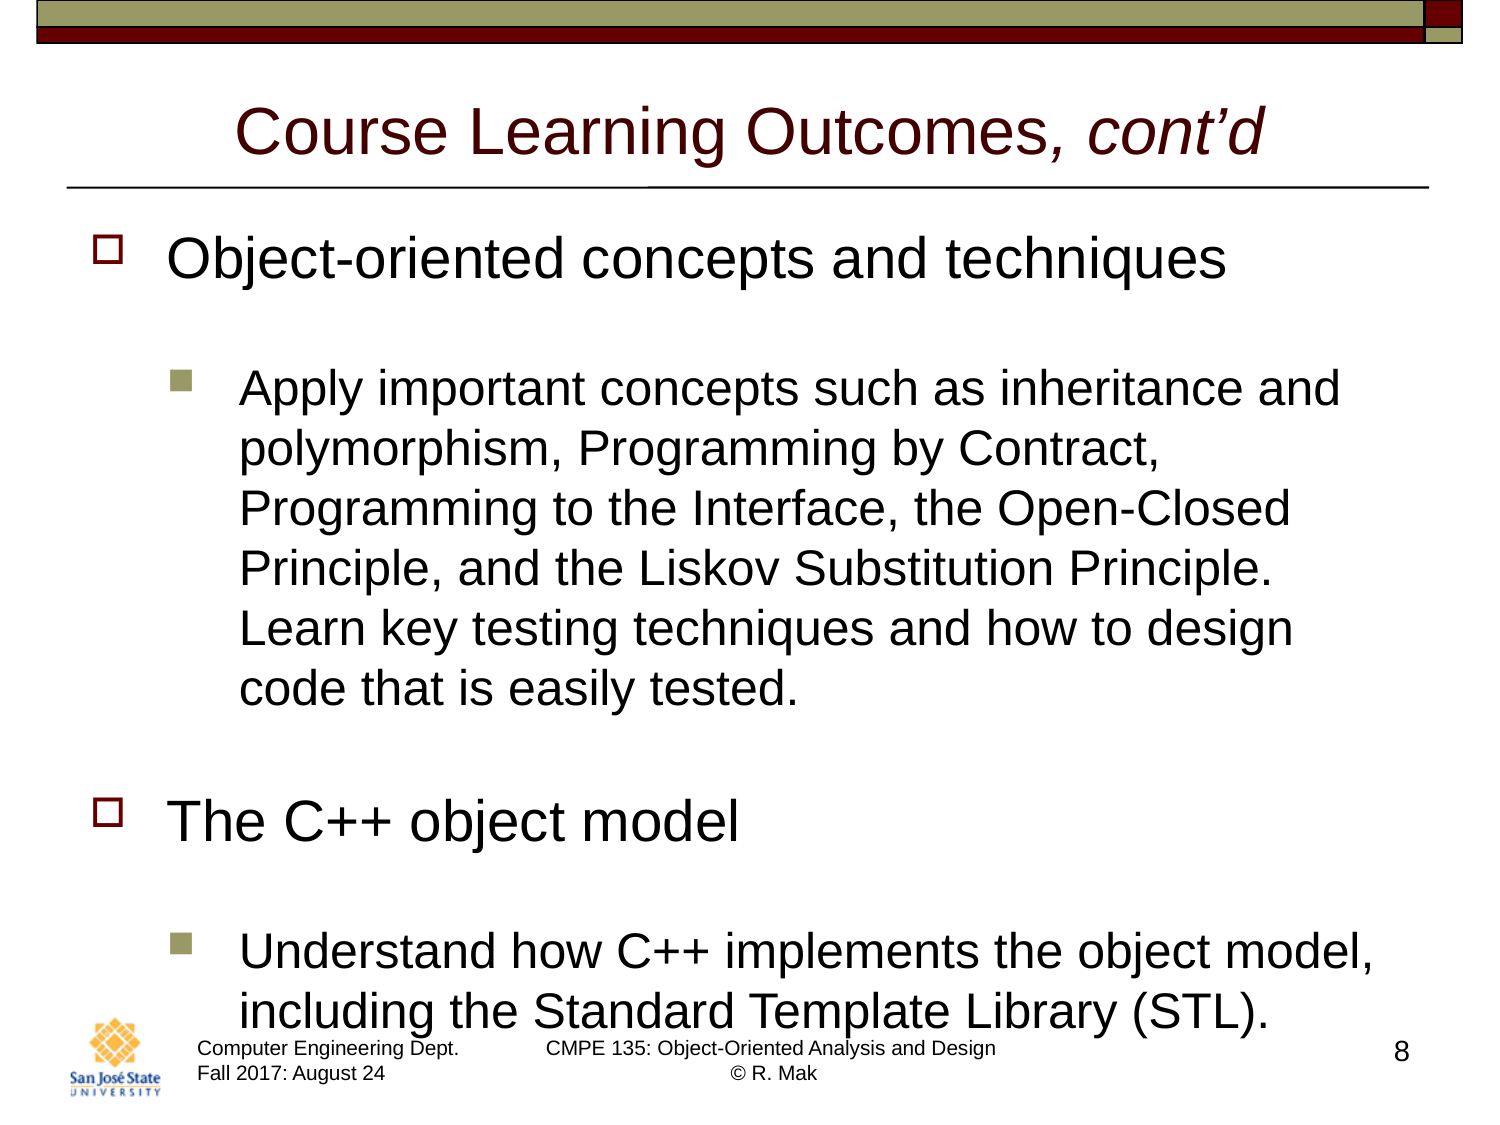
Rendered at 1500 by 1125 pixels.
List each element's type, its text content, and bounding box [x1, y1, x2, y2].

title Course Learning Outcomes, cont’d [75, 67, 1425, 175]
list Object-oriented concepts and techniques Apply important concepts such as inheritance and polymorphism, Programming by Contract, Programming to the Interface, the Open-Closed Principle, and the Liskov Substitution Principle. Learn key testing techniques and how to design code that is easily tested. The C++ object model Understand how C++ implements the object model, including the Standard Template Library (STL). [75, 212, 1425, 1006]
slide_number 8 [1305, 1025, 1425, 1100]
picture [60, 1012, 166, 1112]
